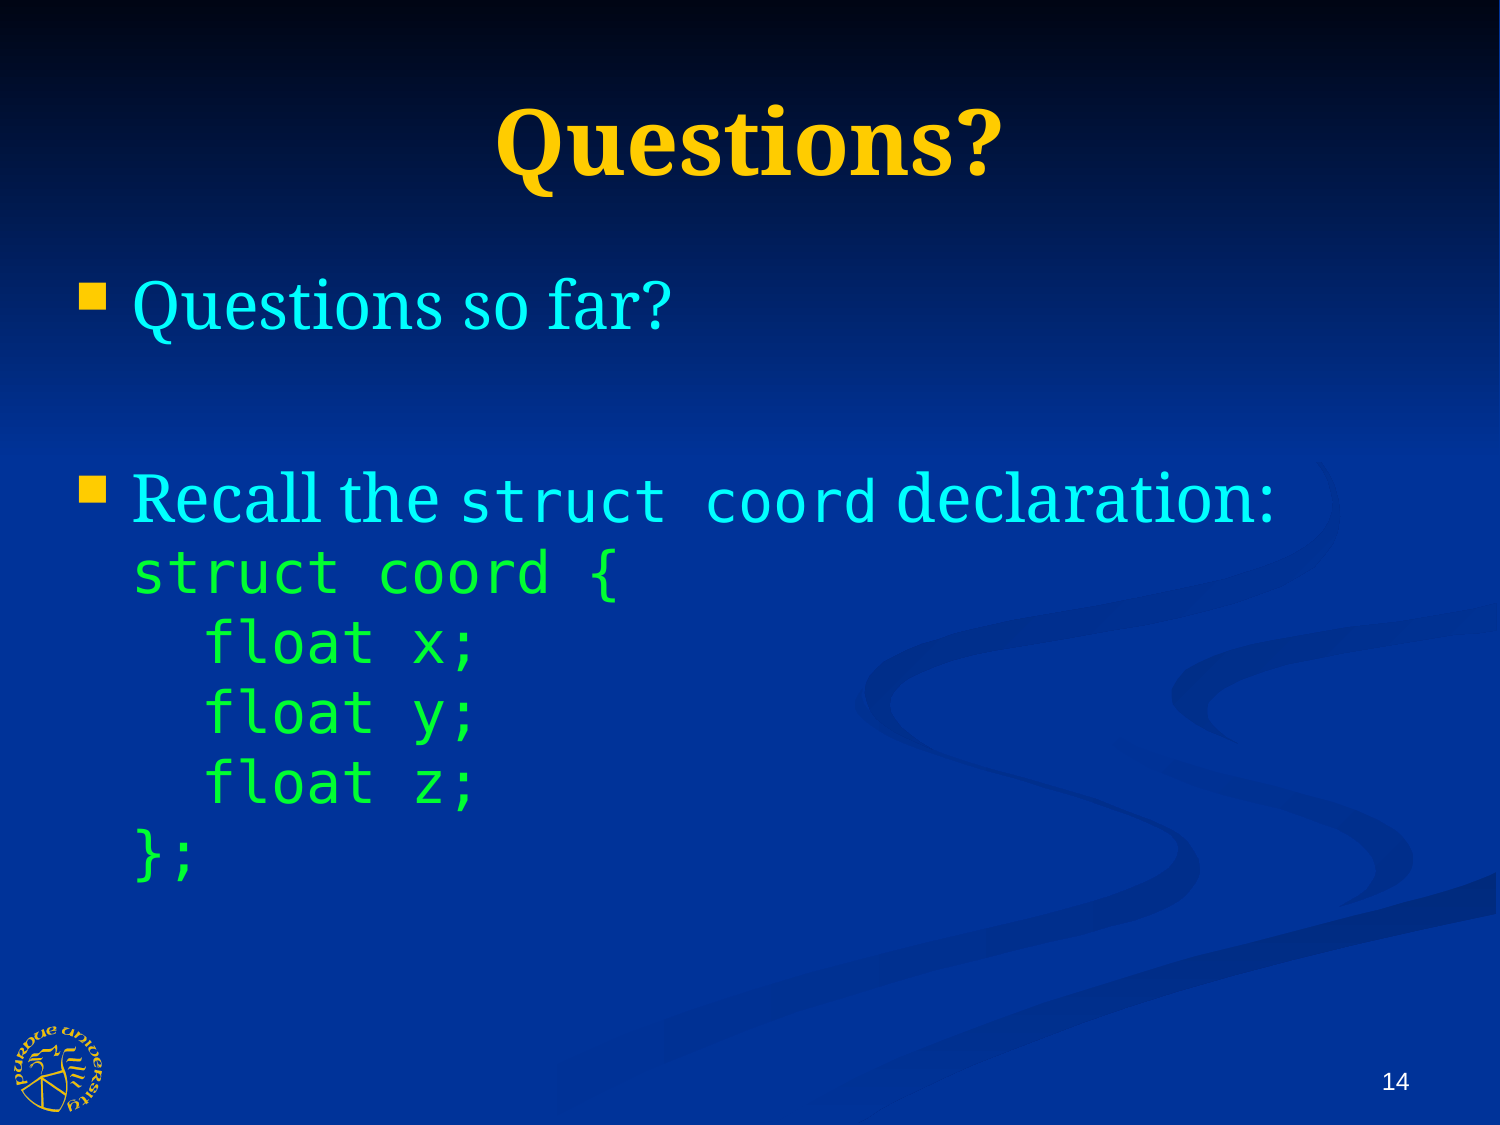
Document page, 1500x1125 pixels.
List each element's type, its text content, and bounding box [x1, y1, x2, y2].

title Questions? [75, 44, 1425, 233]
list Questions so far? Recall the struct coord declaration: struct coord { float x; float y; float z; }; [75, 262, 1425, 915]
slide_number 14 [1074, 1025, 1425, 1104]
picture [14, 1026, 102, 1112]
